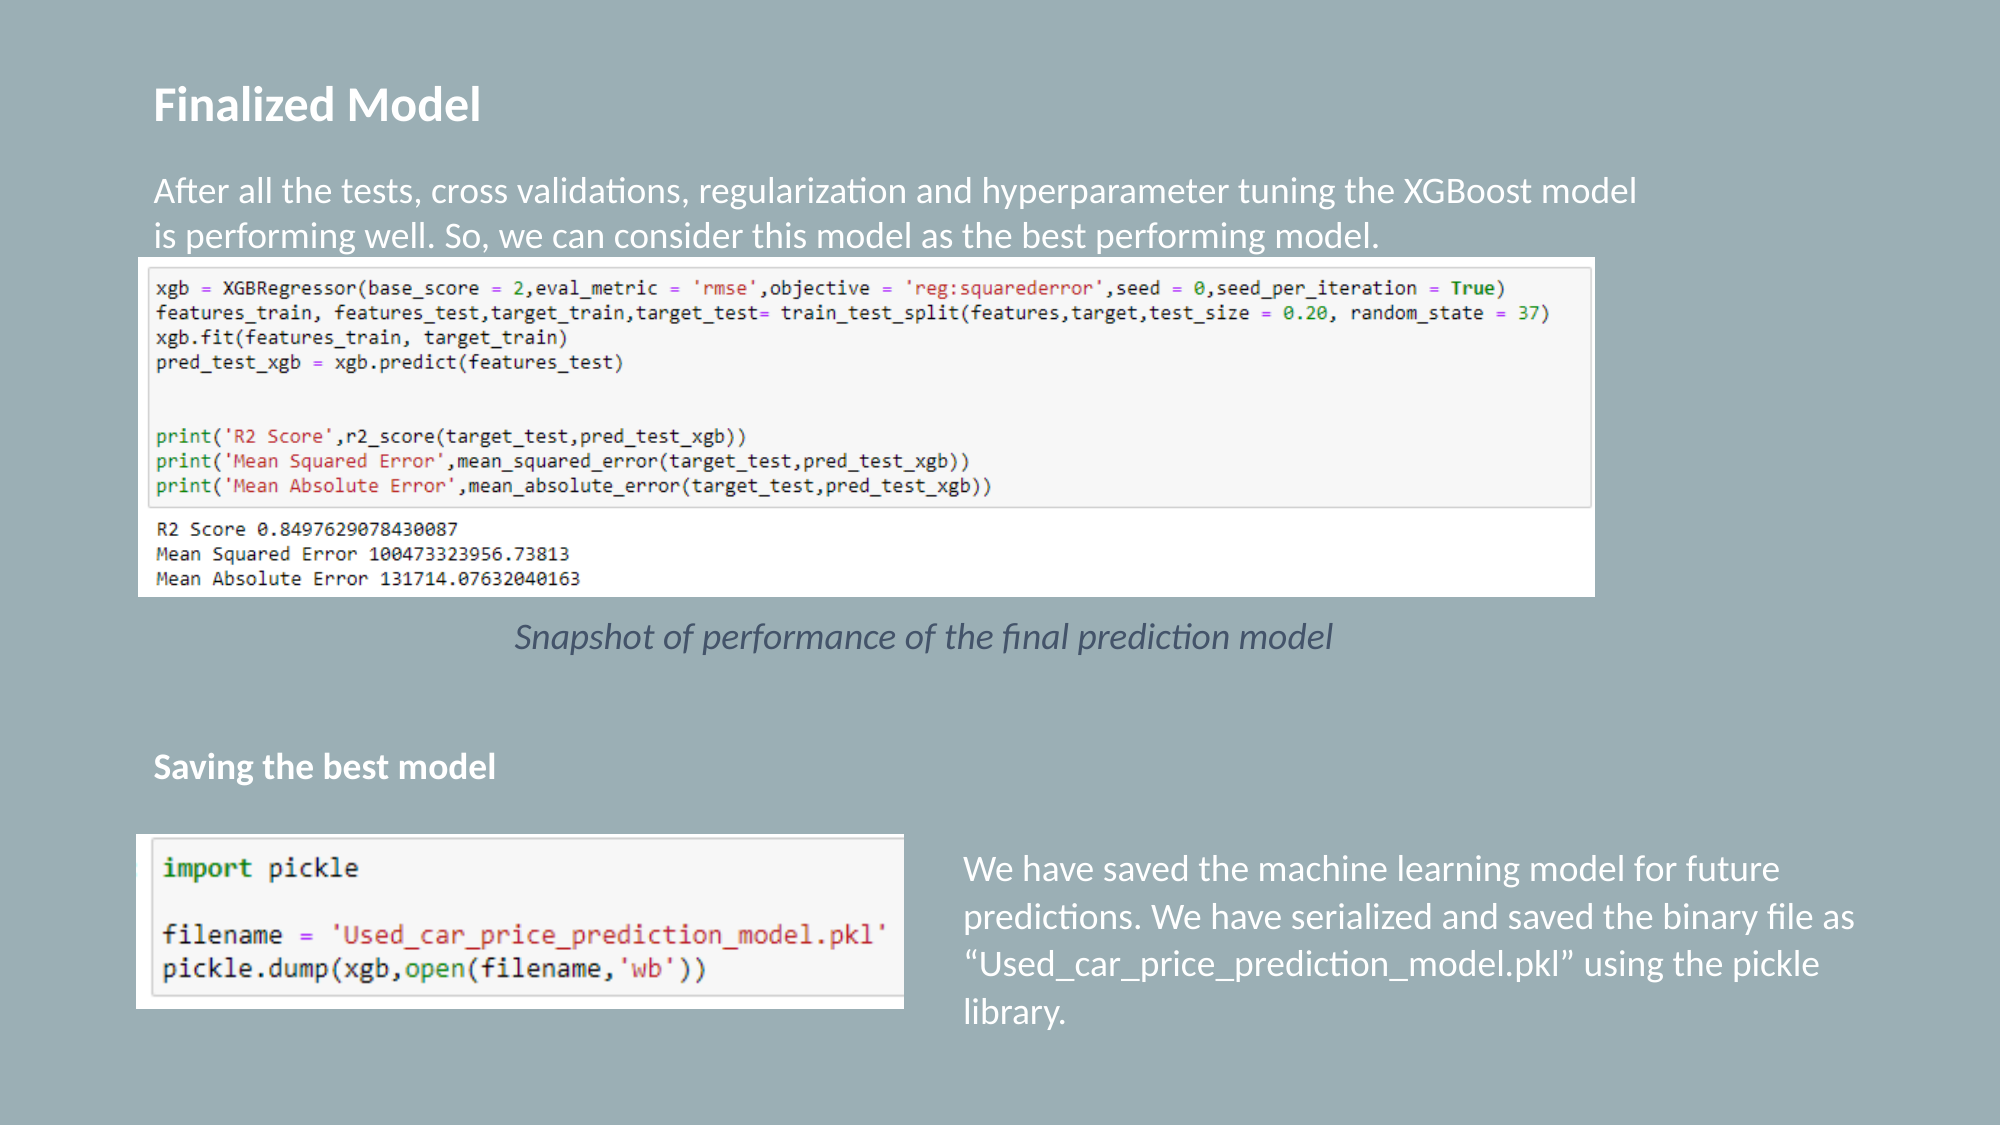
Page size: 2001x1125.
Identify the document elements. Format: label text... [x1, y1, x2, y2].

text_box Snapshot of performance of the final prediction model [424, 604, 1424, 665]
picture [136, 834, 904, 1010]
text_box We have saved the machine learning model for future predictions. We have serialized and saved the binary file as “Used_car_price_prediction_model.pkl” using the pickle library. [948, 834, 1948, 1040]
text_box After all the tests, cross validations, regularization and hyperparameter tuning the XGBoost model is performing well. So, we can consider this model as the best performing model. [138, 158, 1669, 264]
text_box Saving the best model [138, 735, 523, 795]
text_box Finalized Model [138, 63, 748, 139]
picture [138, 257, 1595, 597]
